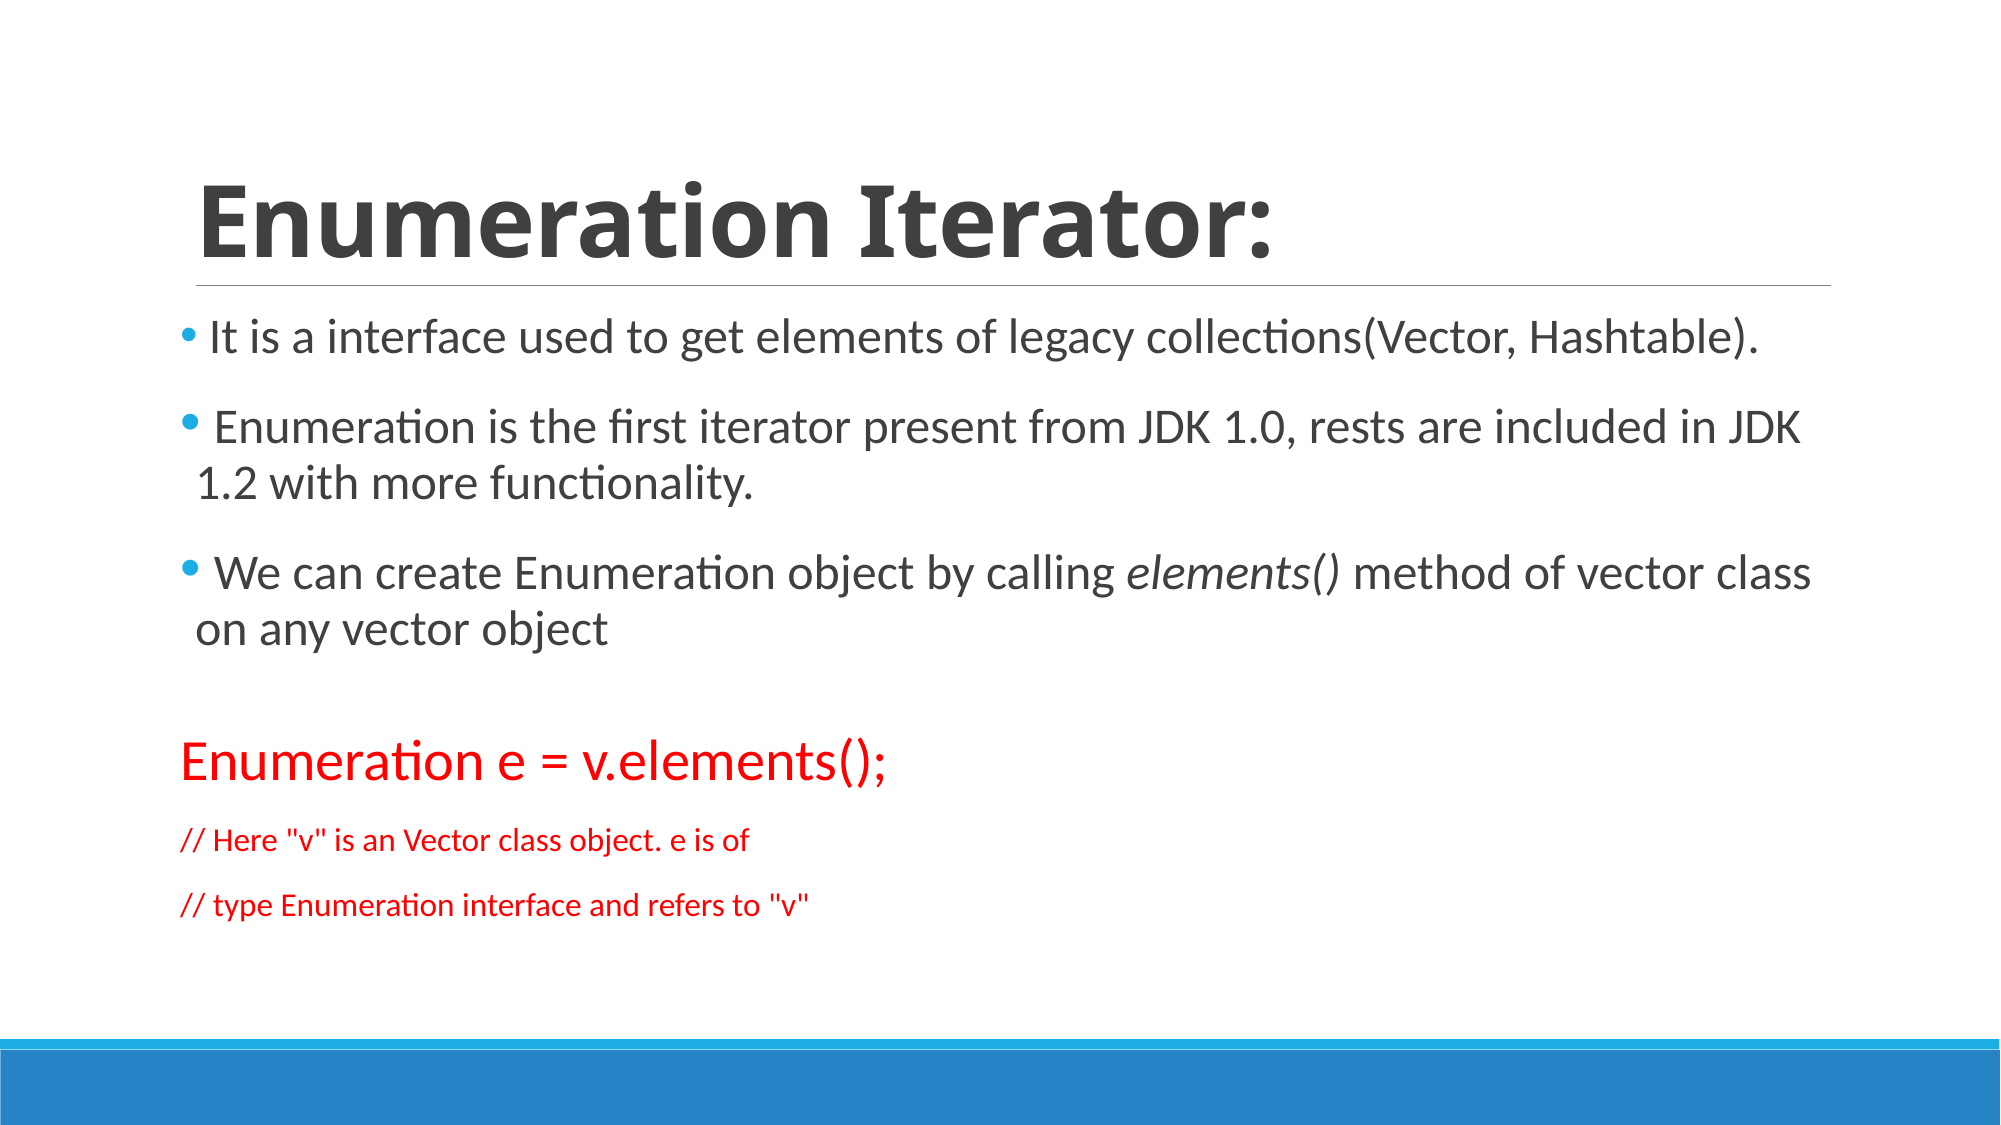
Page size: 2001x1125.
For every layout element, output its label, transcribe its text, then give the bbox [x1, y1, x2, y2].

list It is a interface used to get elements of legacy collections(Vector, Hashtable). Enumeration is the first iterator present from JDK 1.0, rests are included in JDK 1.2 with more functionality. We can create Enumeration object by calling elements() method of vector class on any vector object Enumeration e = v.elements(); // Here "v" is an Vector class object. e is of // type Enumeration interface and refers to "v" [180, 302, 1830, 963]
title Enumeration Iterator: [180, 47, 1830, 285]
